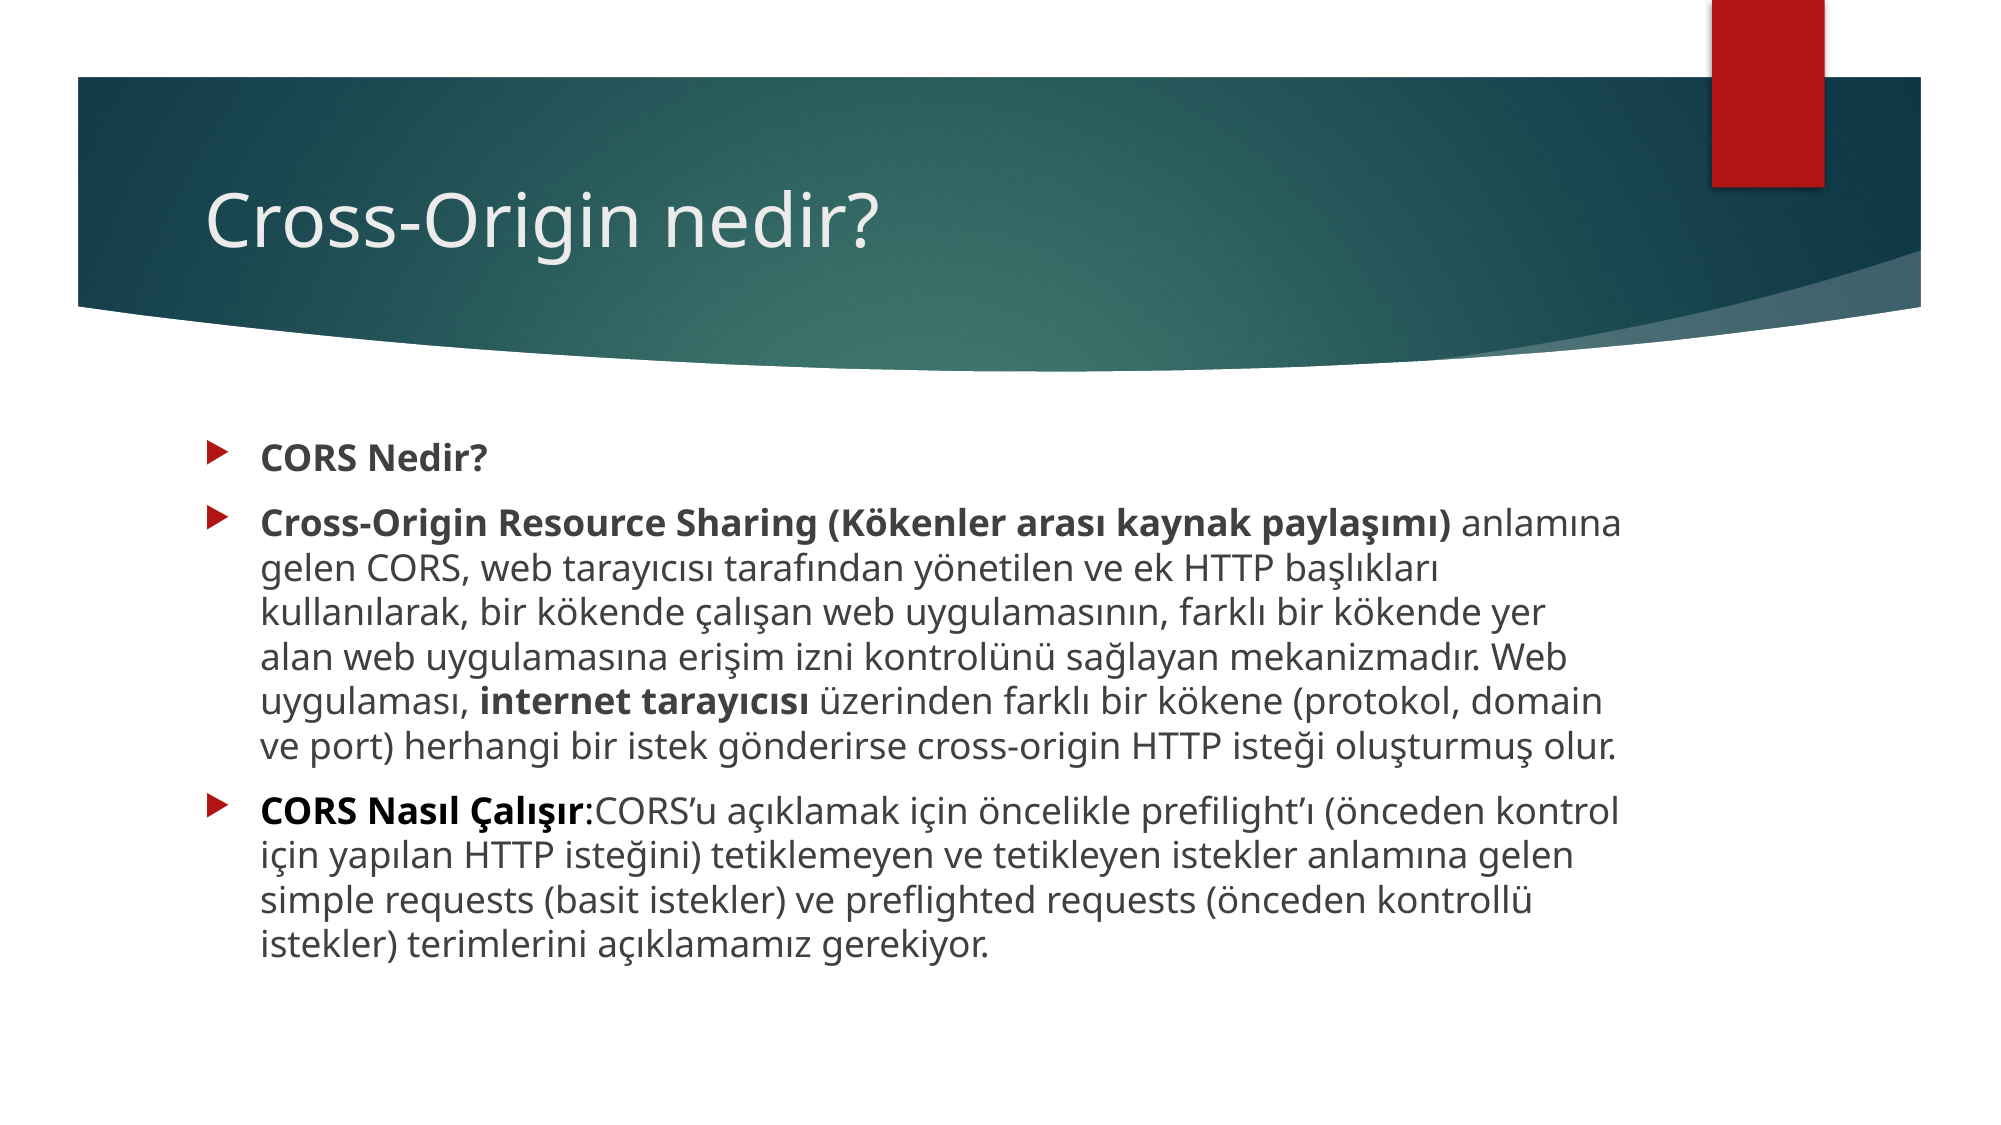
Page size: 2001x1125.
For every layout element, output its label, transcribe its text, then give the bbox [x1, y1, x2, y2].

list CORS Nedir? Cross-Origin Resource Sharing (Kökenler arası kaynak paylaşımı) anlamına gelen CORS, web tarayıcısı tarafından yönetilen ve ek HTTP başlıkları kullanılarak, bir kökende çalışan web uygulamasının, farklı bir kökende yer alan web uygulamasına erişim izni kontrolünü sağlayan mekanizmadır. Web uygulaması, internet tarayıcısı üzerinden farklı bir kökene (protokol, domain ve port) herhangi bir istek gönderirse cross-origin HTTP isteği oluşturmuş olur. CORS Nasıl Çalışır:CORS’u açıklamak için öncelikle prefilight’ı (önceden kontrol için yapılan HTTP isteğini) tetiklemeyen ve tetikleyen istekler anlamına gelen simple requests (basit istekler) ve preflighted requests (önceden kontrollü istekler) terimlerini açıklamamız gerekiyor. [189, 427, 1638, 988]
title Cross-Origin nedir? [189, 159, 1638, 276]
